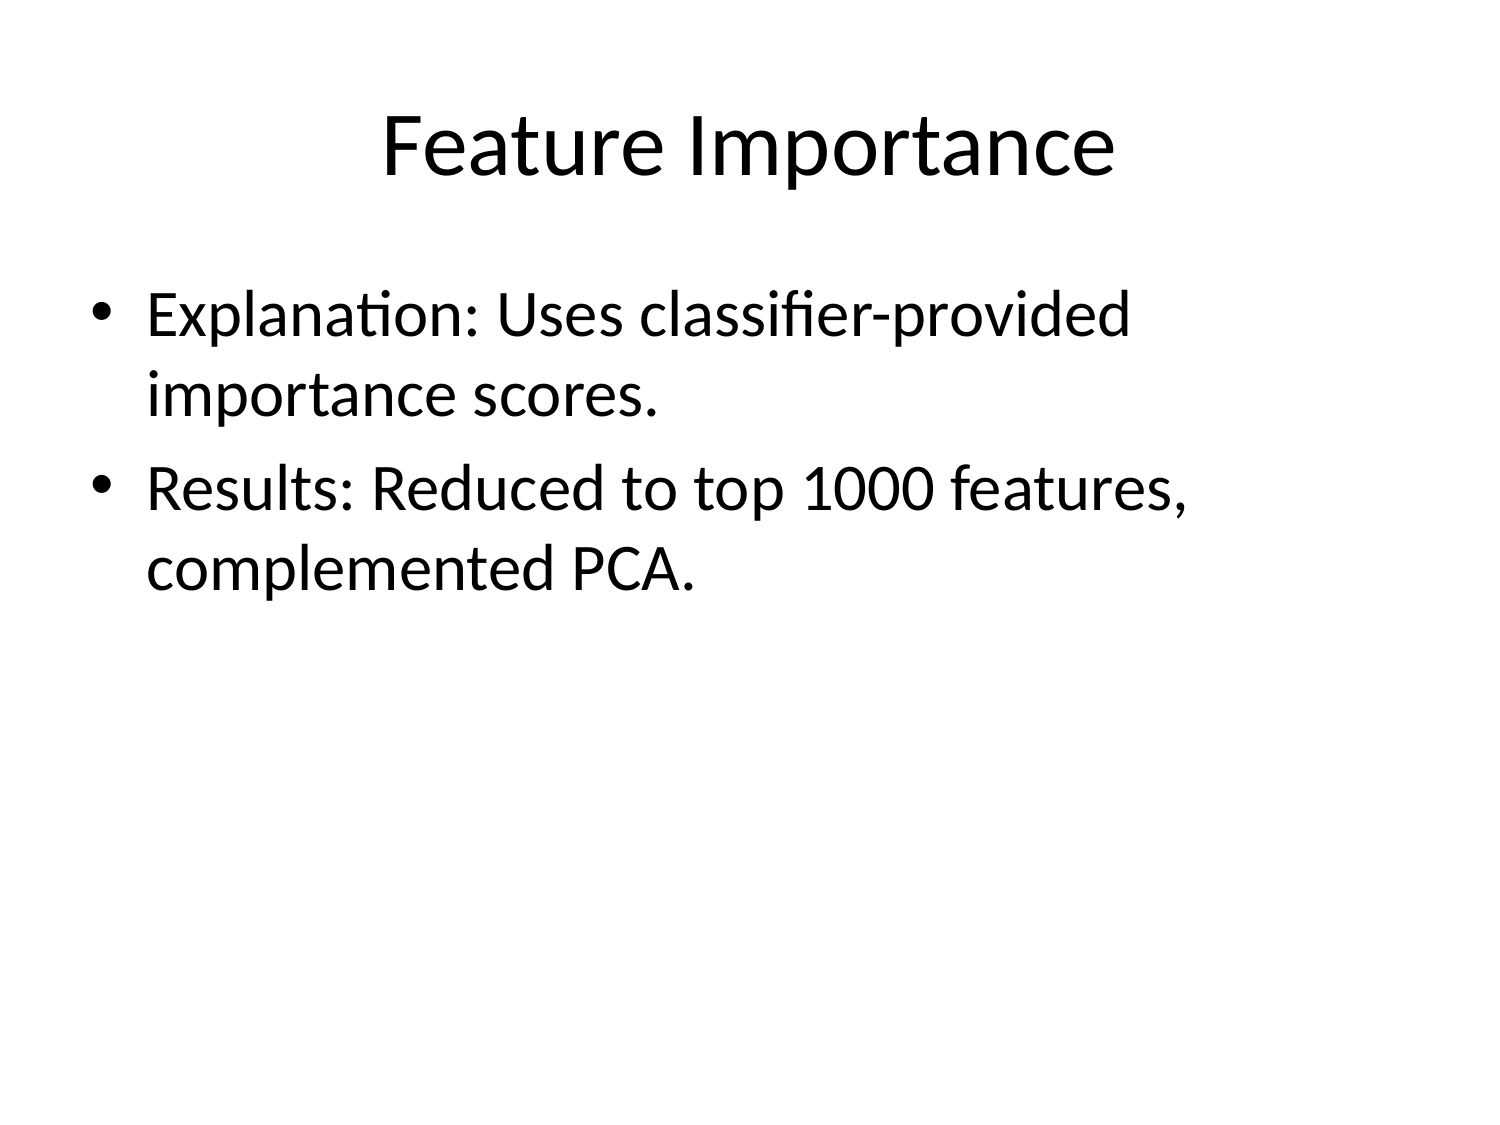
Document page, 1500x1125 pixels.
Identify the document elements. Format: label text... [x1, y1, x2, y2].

list Explanation: Uses classifier-provided importance scores. Results: Reduced to top 1000 features, complemented PCA. [75, 262, 1425, 1005]
title Feature Importance [75, 45, 1425, 233]
